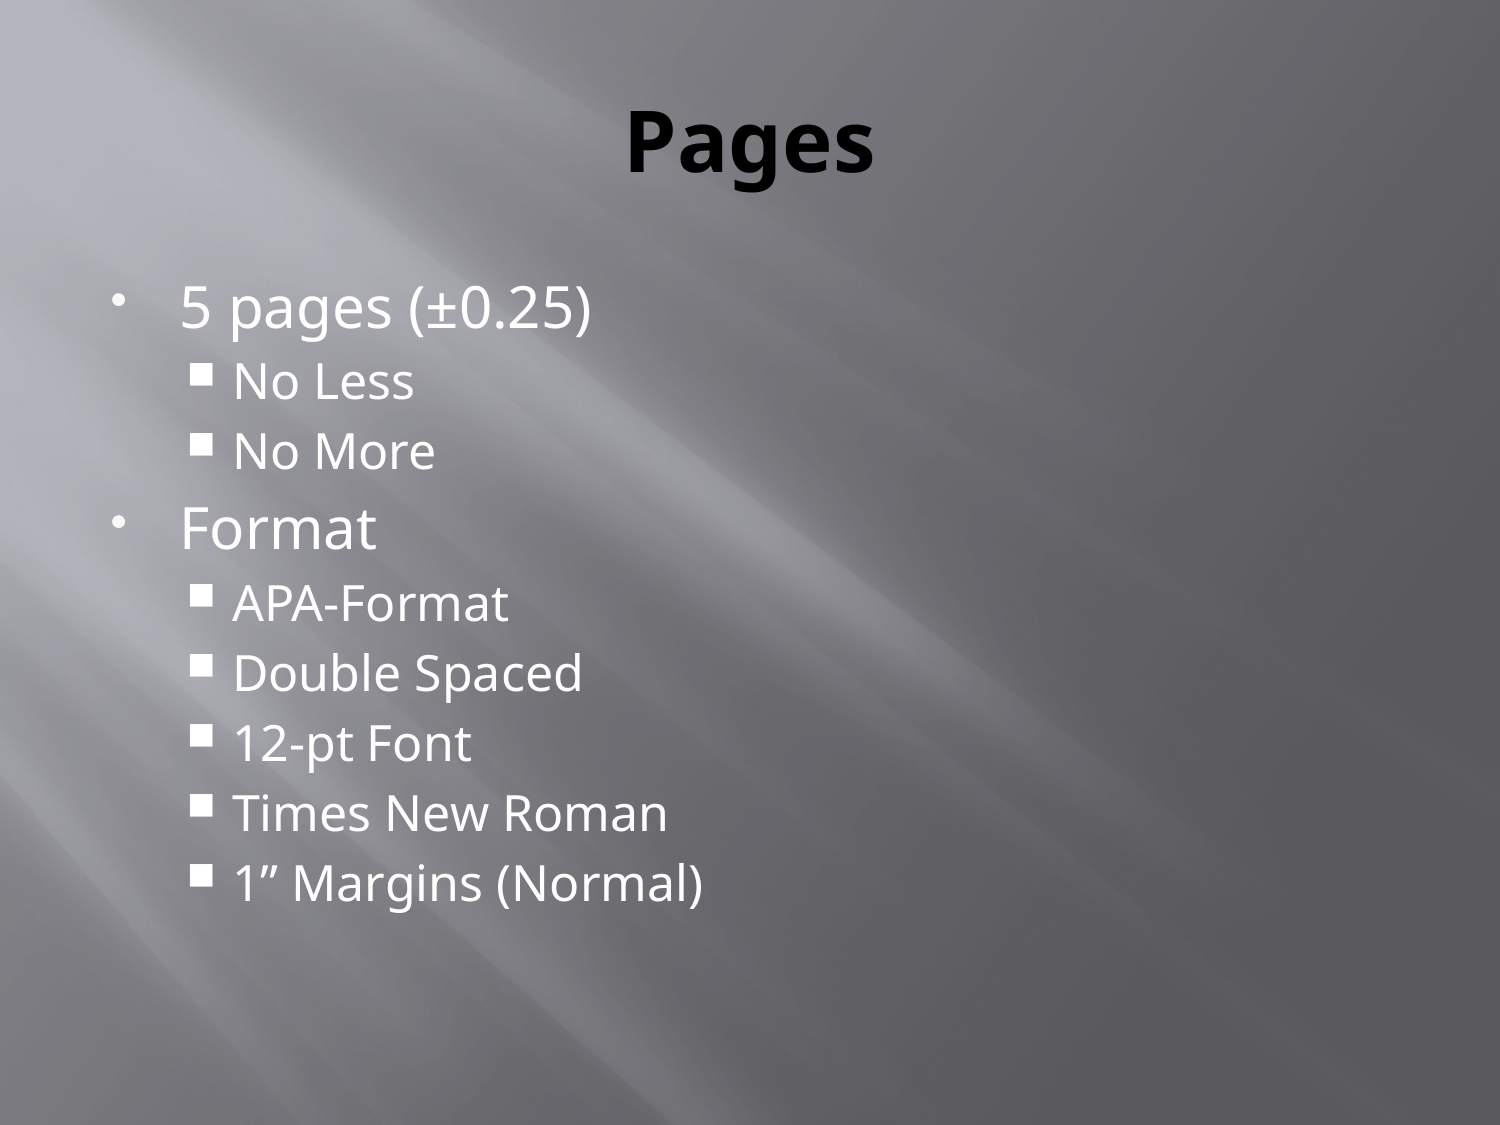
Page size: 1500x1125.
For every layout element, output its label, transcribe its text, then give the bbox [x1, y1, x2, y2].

title Pages [75, 45, 1425, 233]
list 5 pages (±0.25) No Less No More Format APA-Format Double Spaced 12-pt Font Times New Roman 1” Margins (Normal) [75, 262, 1425, 1035]
